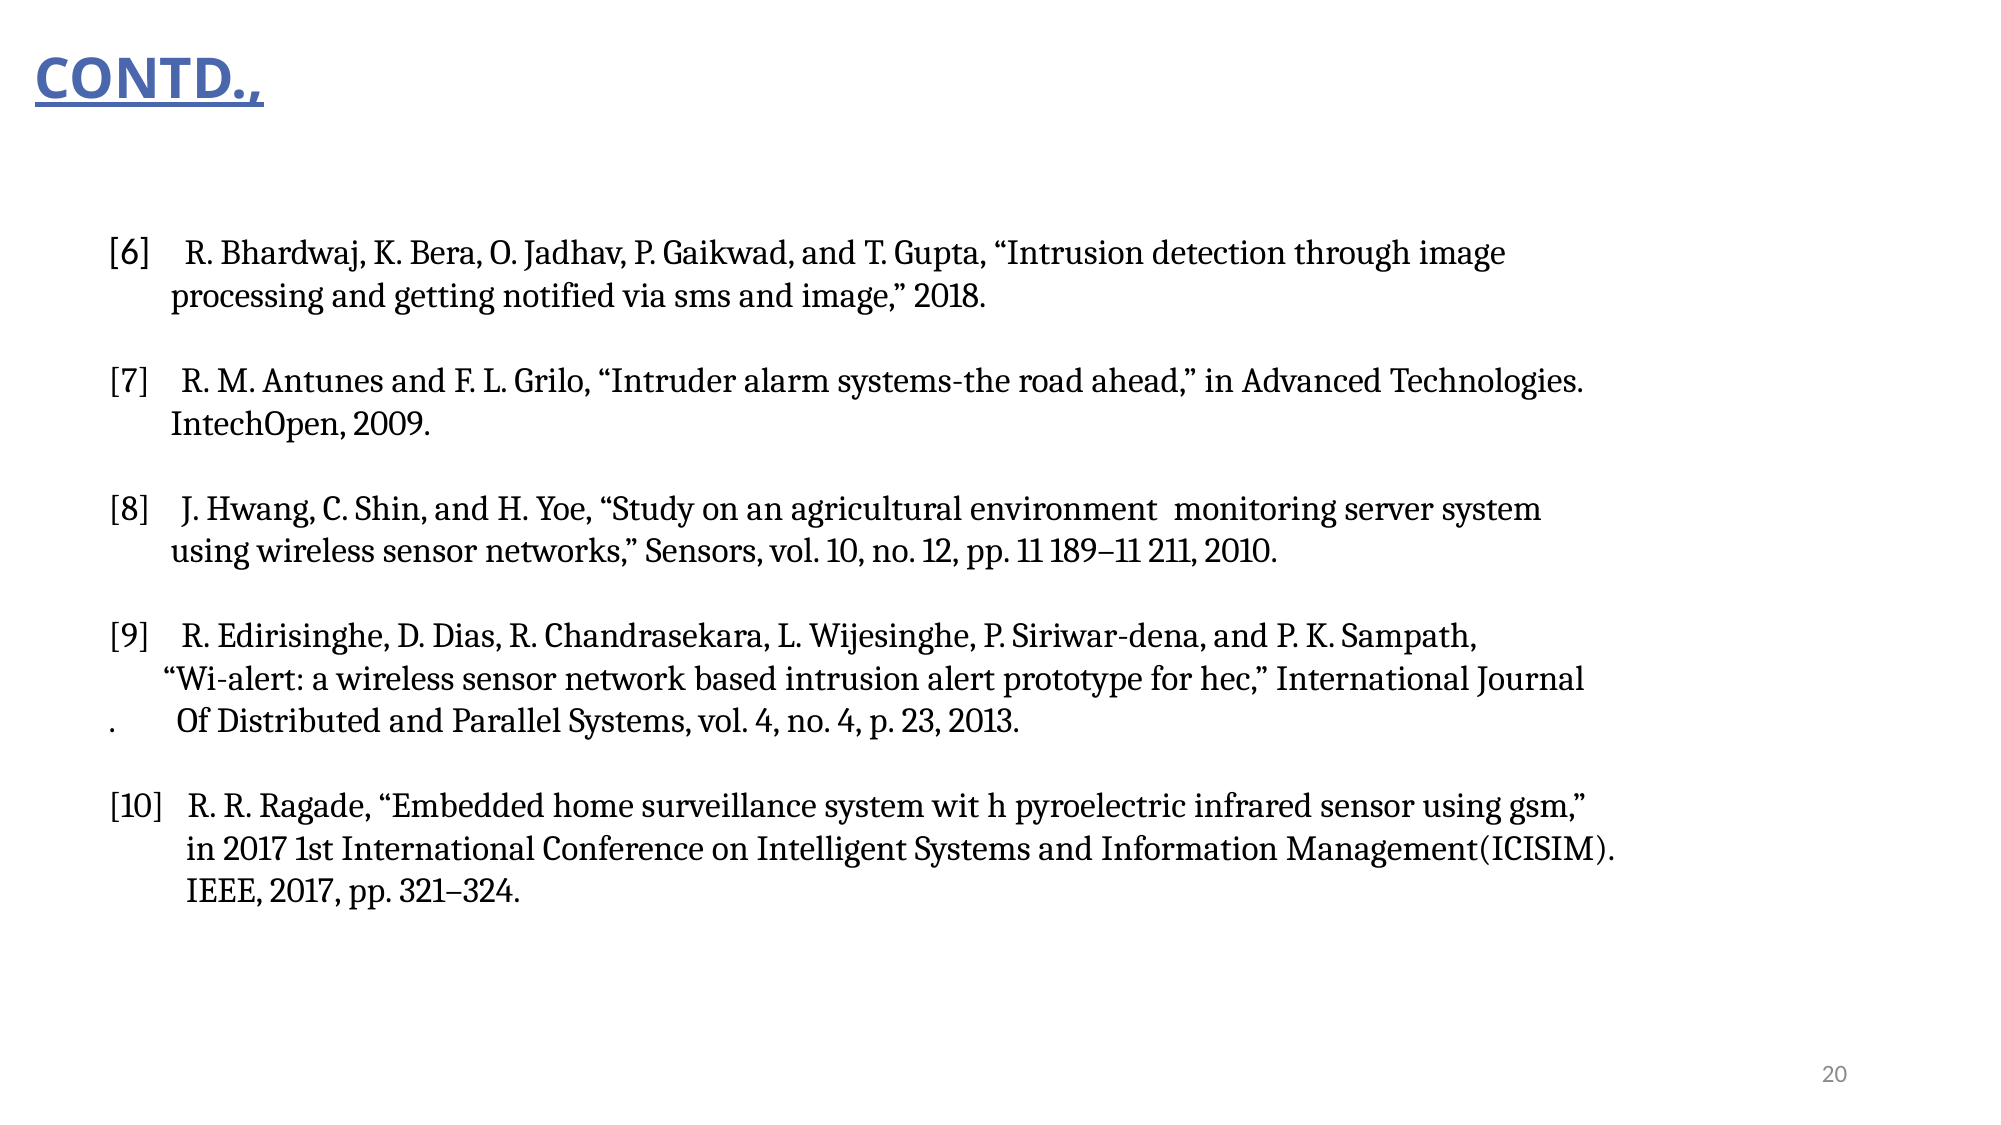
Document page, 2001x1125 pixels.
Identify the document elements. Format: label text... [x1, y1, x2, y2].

text_box CONTD., [19, 39, 1089, 117]
text_box [6] R. Bhardwaj, K. Bera, O. Jadhav, P. Gaikwad, and T. Gupta, “Intrusion detection through image processing and getting notified via sms and image,” 2018. [7] R. M. Antunes and F. L. Grilo, “Intruder alarm systems-the road ahead,” in Advanced Technologies. IntechOpen, 2009. [8] J. Hwang, C. Shin, and H. Yoe, “Study on an agricultural environment monitoring server system using wireless sensor networks,” Sensors, vol. 10, no. 12, pp. 11 189–11 211, 2010. [9] R. Edirisinghe, D. Dias, R. Chandrasekara, L. Wijesinghe, P. Siriwar-dena, and P. K. Sampath, “Wi-alert: a wireless sensor network based intrusion alert prototype for hec,” International Journal . Of Distributed and Parallel Systems, vol. 4, no. 4, p. 23, 2013. [10] R. R. Ragade, “Embedded home surveillance system wit h pyroelectric infrared sensor using gsm,” in 2017 1st International Conference on Intelligent Systems and Information Management(ICISIM). IEEE, 2017, pp. 321–324. [93, 219, 1858, 918]
slide_number 20 [1412, 1042, 1863, 1103]
